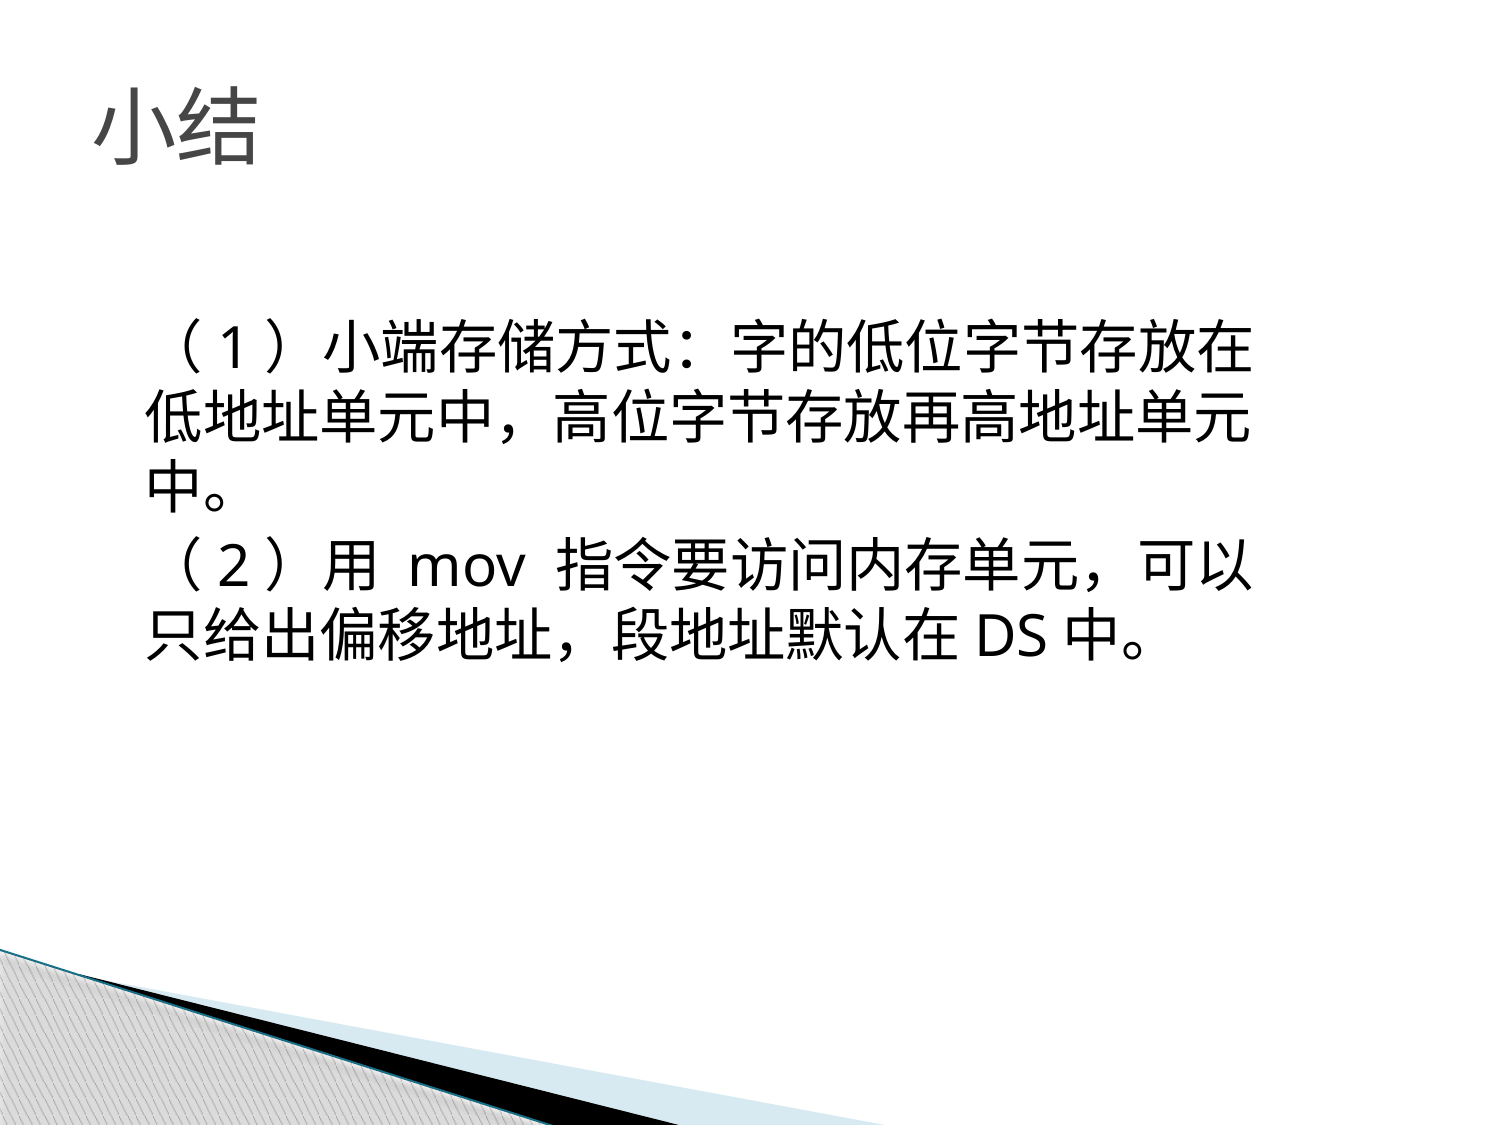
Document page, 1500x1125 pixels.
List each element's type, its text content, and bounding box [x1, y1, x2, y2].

title 小结 [76, 30, 1427, 219]
list （1）小端存储方式：字的低位字节存放在低地址单元中，高位字节存放再高地址单元中。 （2）用 mov 指令要访问内存单元，可以只给出偏移地址，段地址默认在DS中。 [112, 302, 1281, 717]
